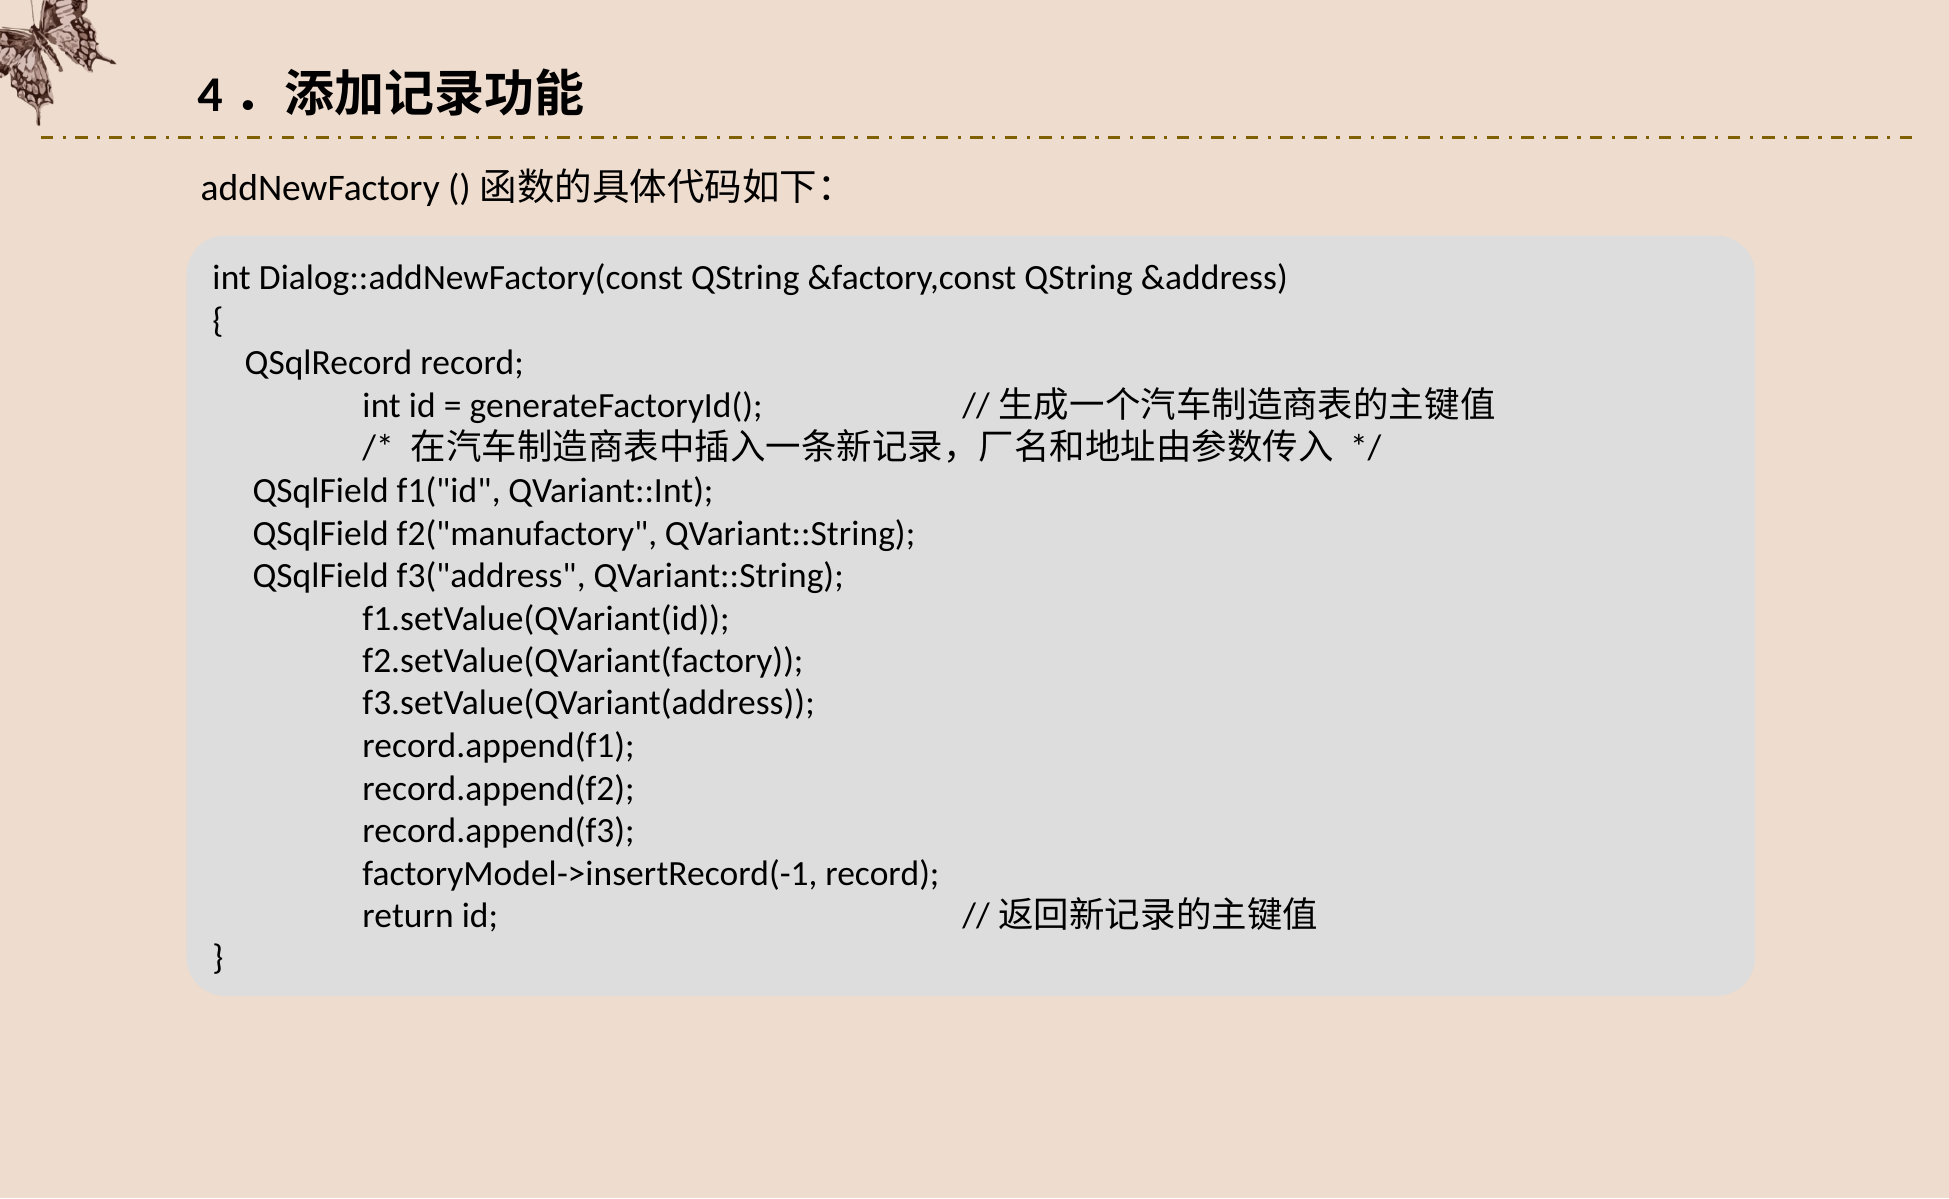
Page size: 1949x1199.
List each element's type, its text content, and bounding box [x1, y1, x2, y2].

text_box addNewFactory ()函数的具体代码如下： [185, 155, 870, 215]
text_box 4．添加记录功能 [182, 53, 600, 129]
text_box int Dialog::addNewFactory(const QString &factory,const QString &address) { QSqlRecord record; int id = generateFactoryId(); //生成一个汽车制造商表的主键值 /* 在汽车制造商表中插入一条新记录，厂名和地址由参数传入 */ QSqlField f1("id", QVariant::Int); QSqlField f2("manufactory", QVariant::String); QSqlField f3("address", QVariant::String); f1.setValue(QVariant(id)); f2.setValue(QVariant(factory)); f3.setValue(QVariant(address)); record.append(f1); record.append(f2); record.append(f3); factoryModel->insertRecord(-1, record); return id; //返回新记录的主键值 } [186, 235, 1756, 996]
picture [0, 0, 142, 138]
